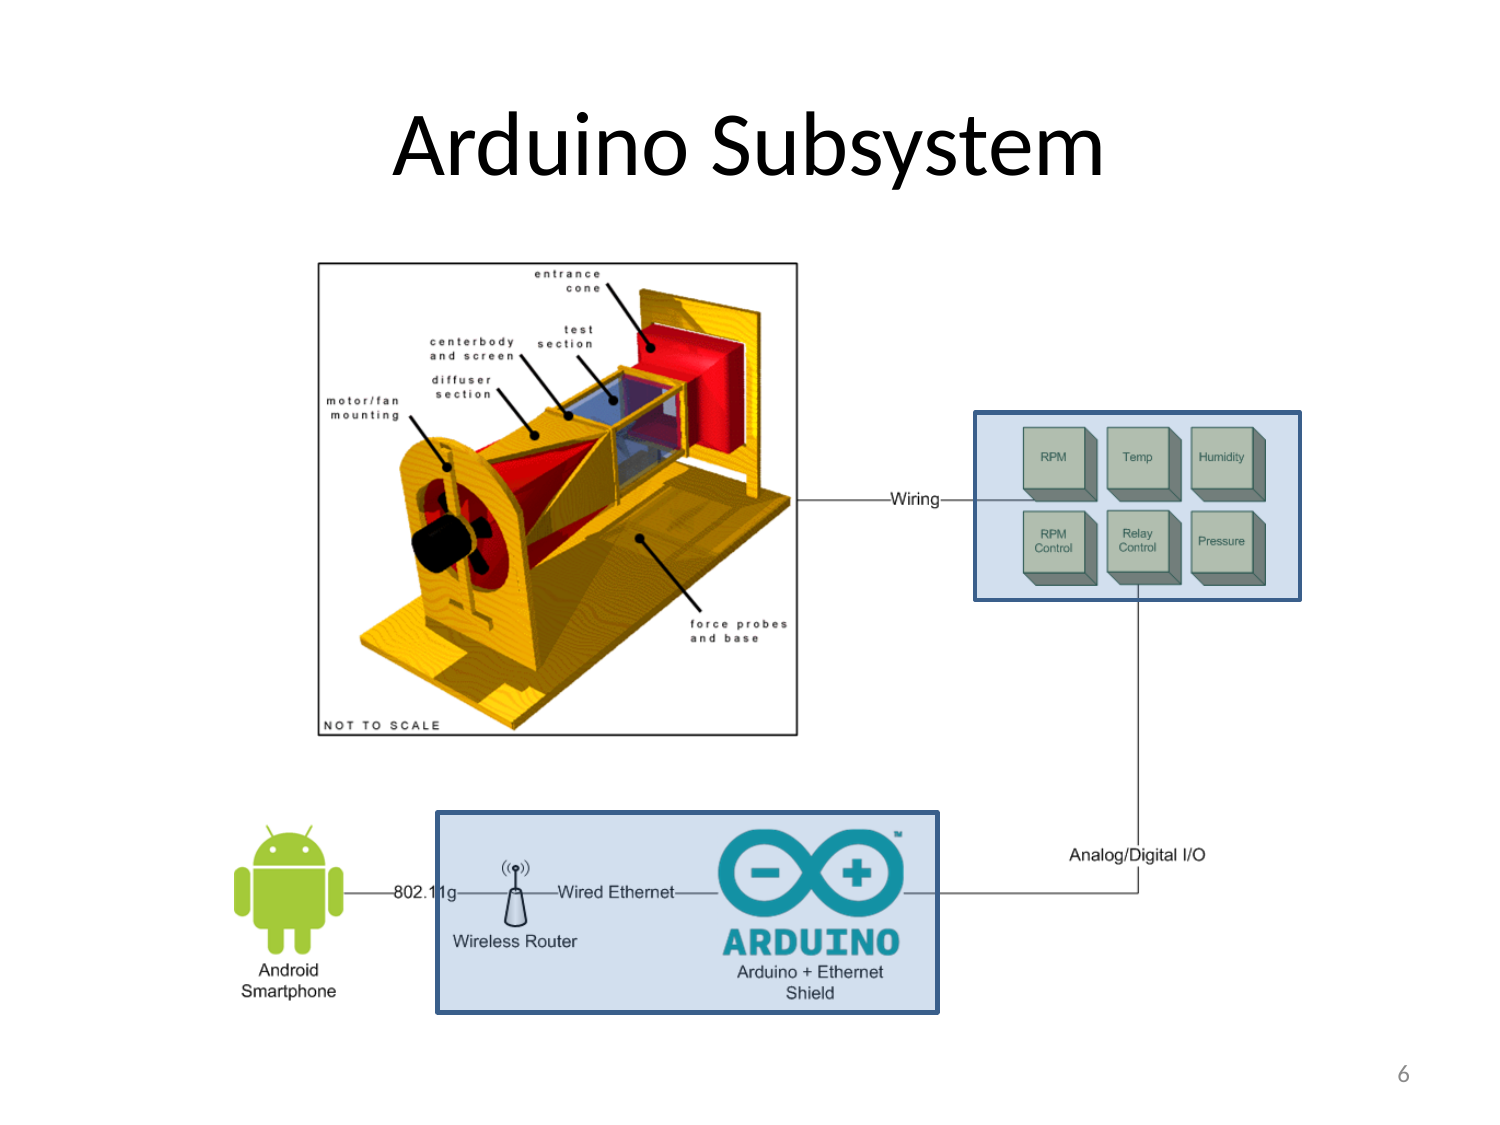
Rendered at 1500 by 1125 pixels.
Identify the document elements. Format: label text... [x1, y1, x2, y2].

text_box [1269, 410, 1302, 602]
slide_number 6 [1074, 1042, 1425, 1103]
title Arduino Subsystem [75, 45, 1425, 233]
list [234, 262, 1266, 1006]
